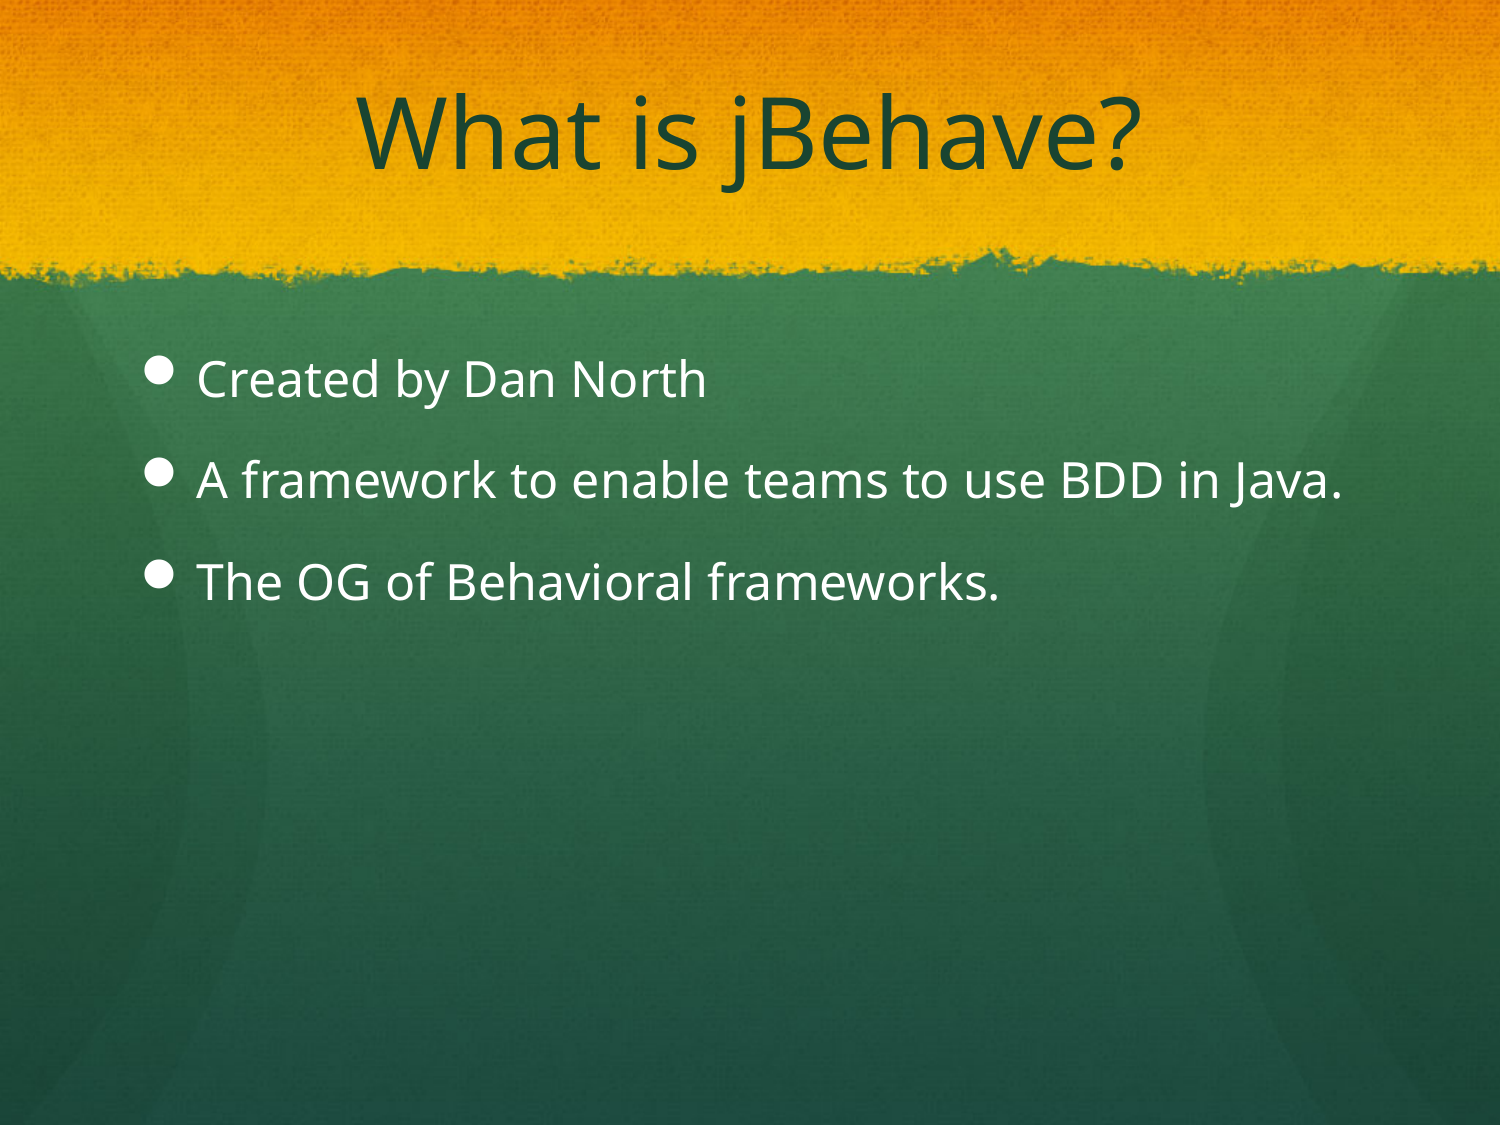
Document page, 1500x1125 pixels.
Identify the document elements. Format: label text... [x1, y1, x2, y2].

title What is jBehave? [125, 13, 1375, 246]
picture [0, 0, 1500, 1125]
list Created by Dan North A framework to enable teams to use BDD in Java. The OG of Behavioral frameworks. [125, 339, 1375, 1026]
